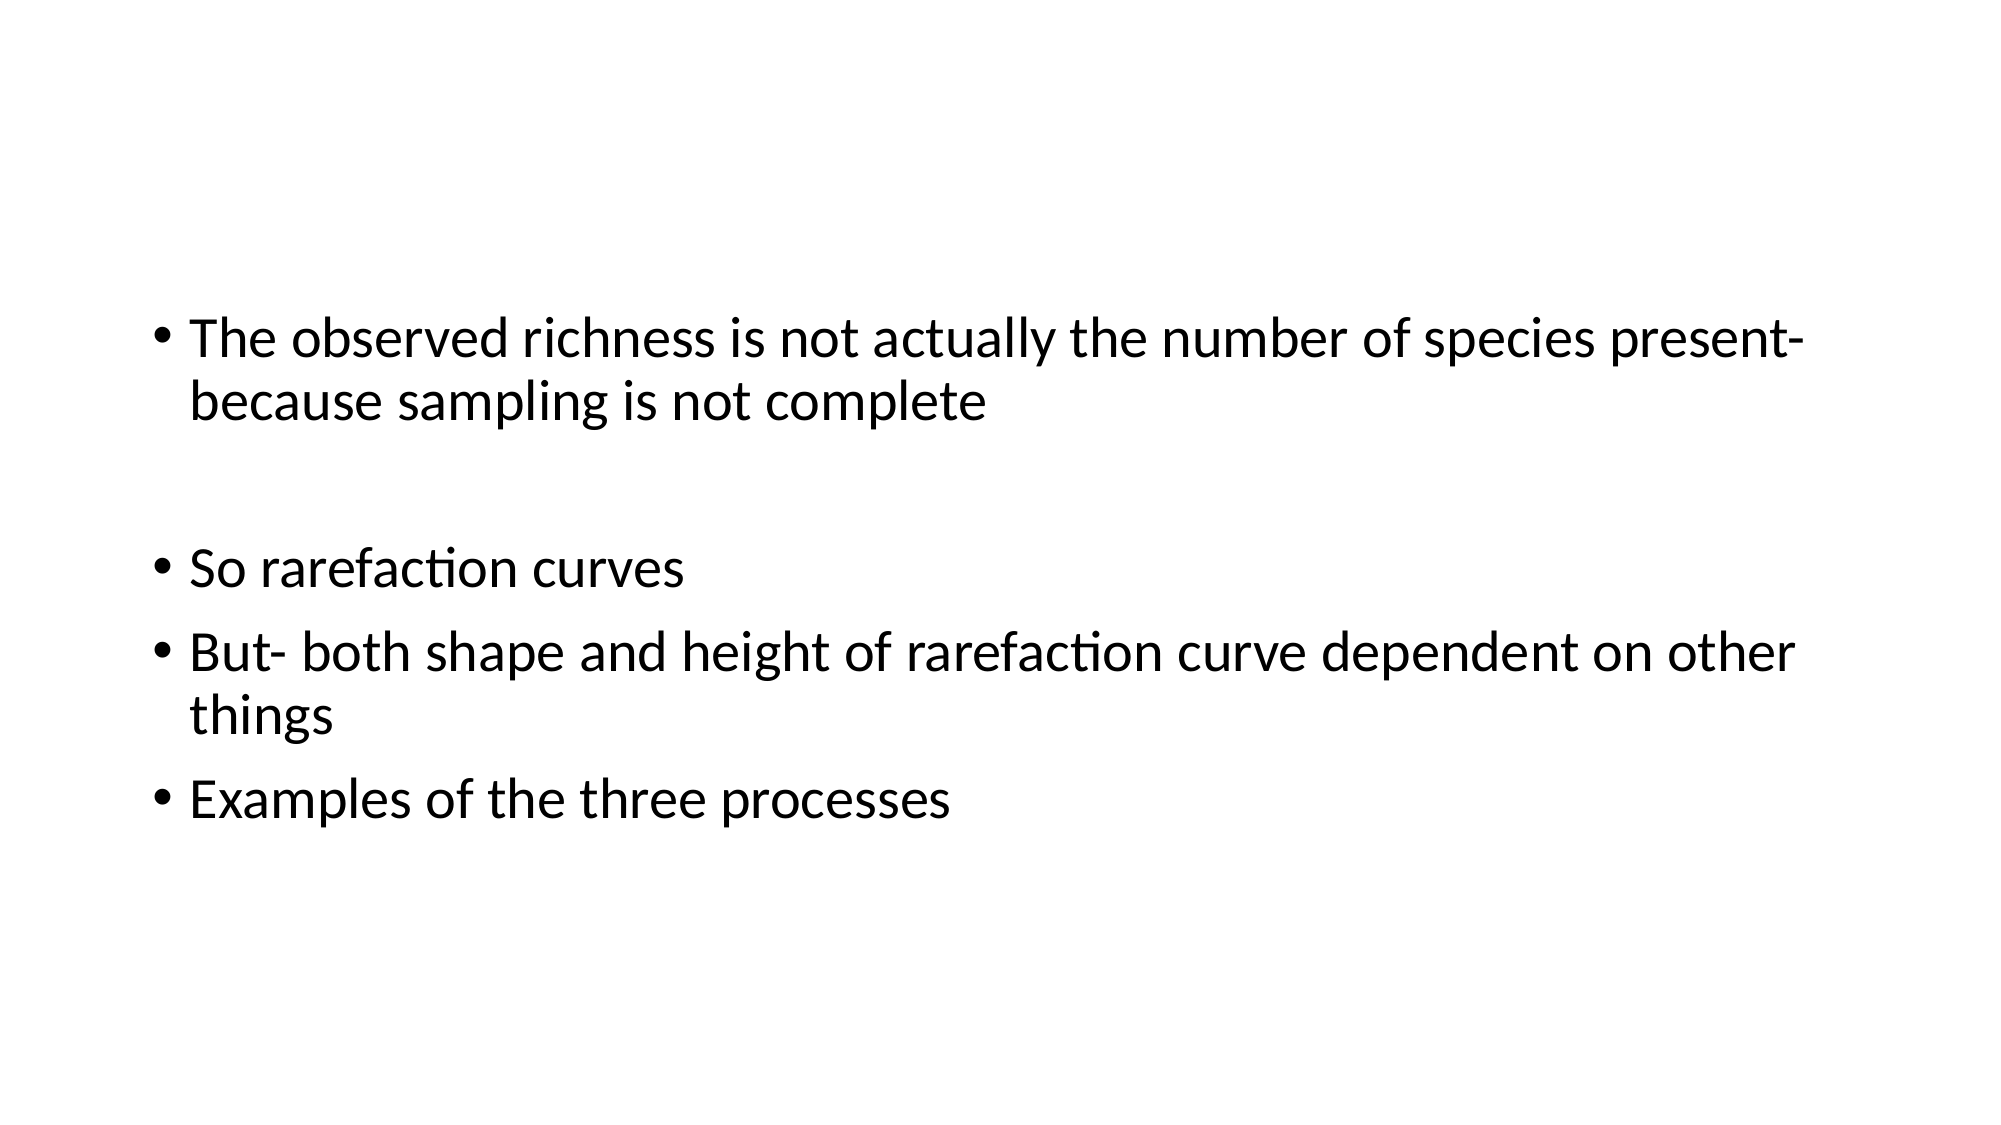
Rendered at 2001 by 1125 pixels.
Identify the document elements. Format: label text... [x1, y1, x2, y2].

list The observed richness is not actually the number of species present- because sampling is not complete So rarefaction curves But- both shape and height of rarefaction curve dependent on other things Examples of the three processes [137, 299, 1863, 1014]
